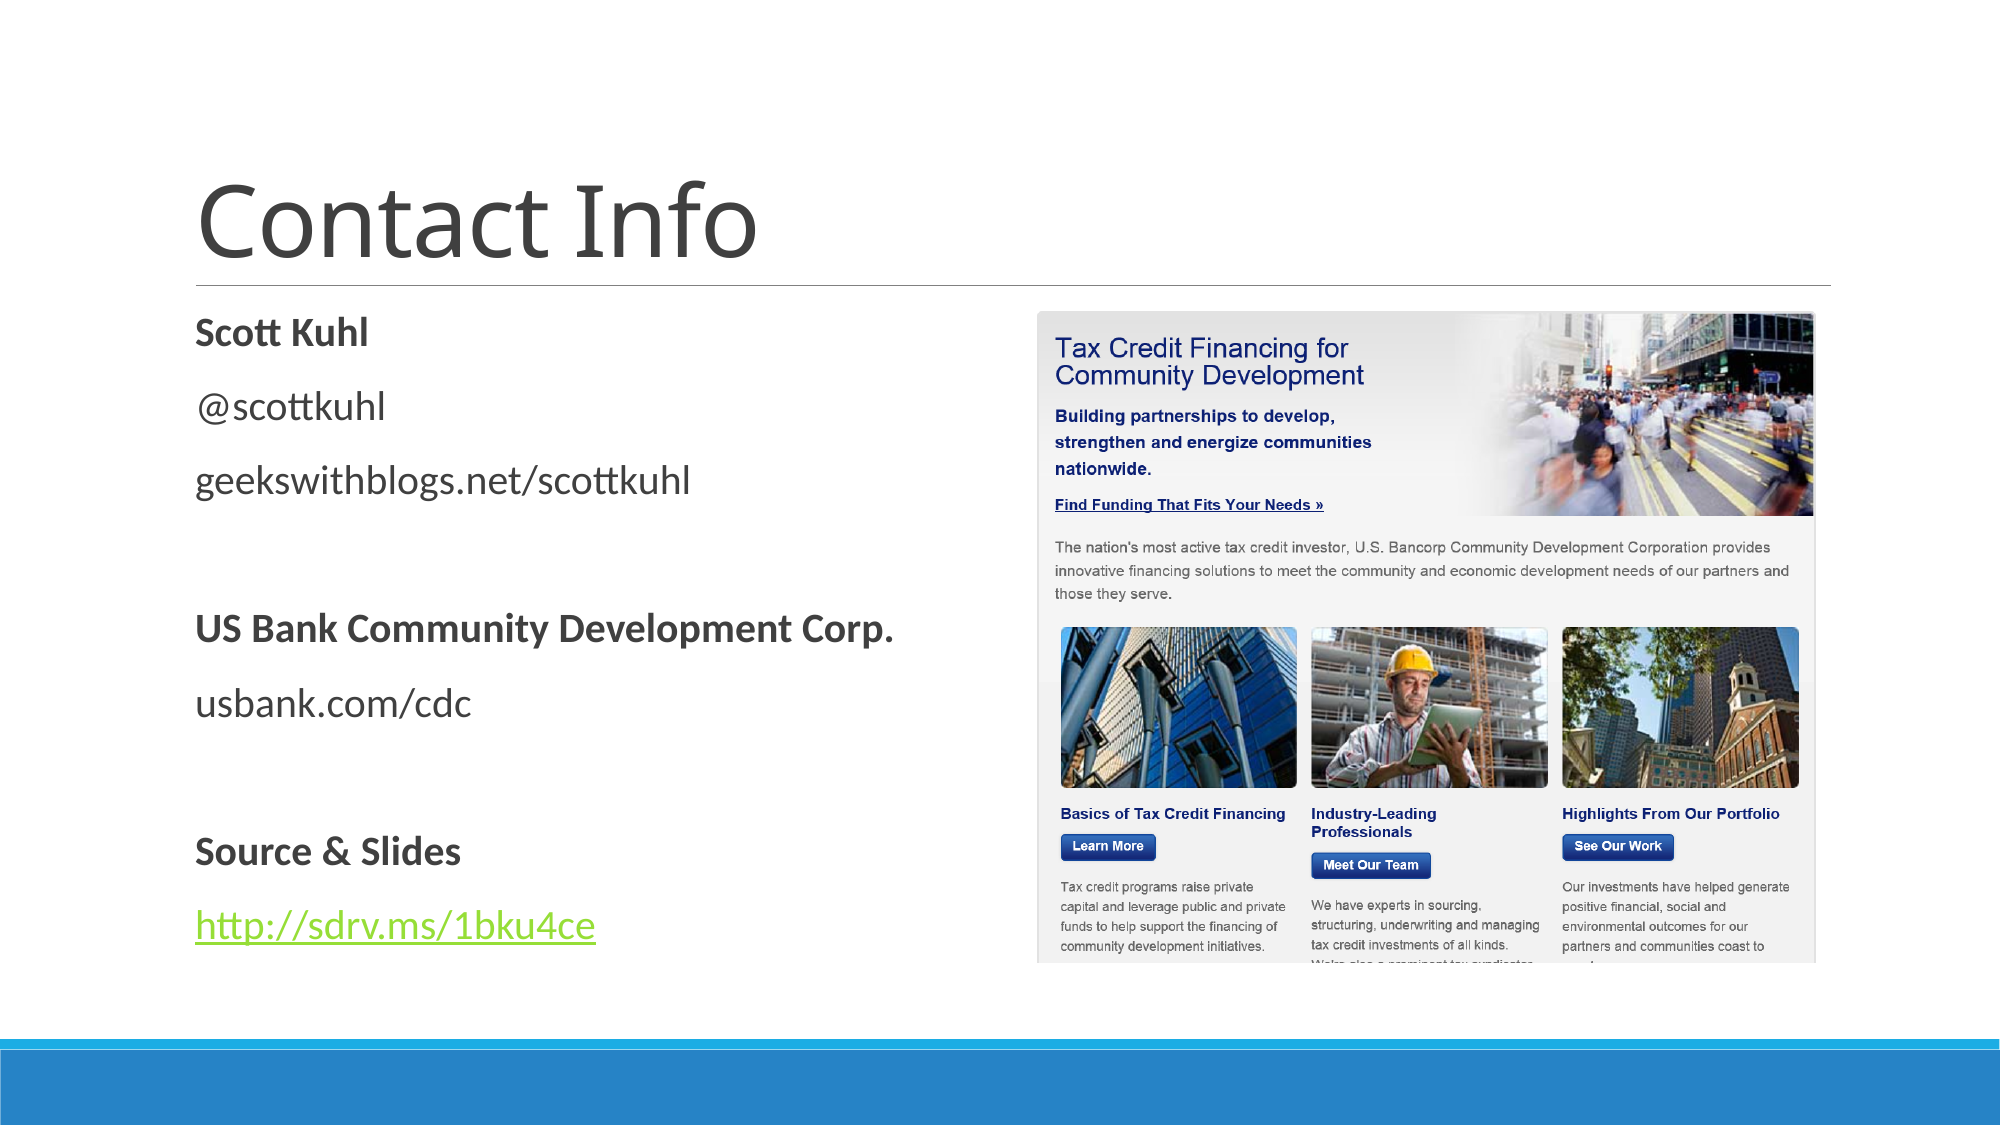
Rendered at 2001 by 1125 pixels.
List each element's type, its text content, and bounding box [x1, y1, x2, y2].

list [1028, 302, 1822, 964]
list Scott Kuhl @scottkuhl geekswithblogs.net/scottkuhl US Bank Community Development Corp. usbank.com/cdc Source & Slides http://sdrv.ms/1bku4ce [180, 302, 990, 963]
title Contact Info [180, 47, 1830, 285]
